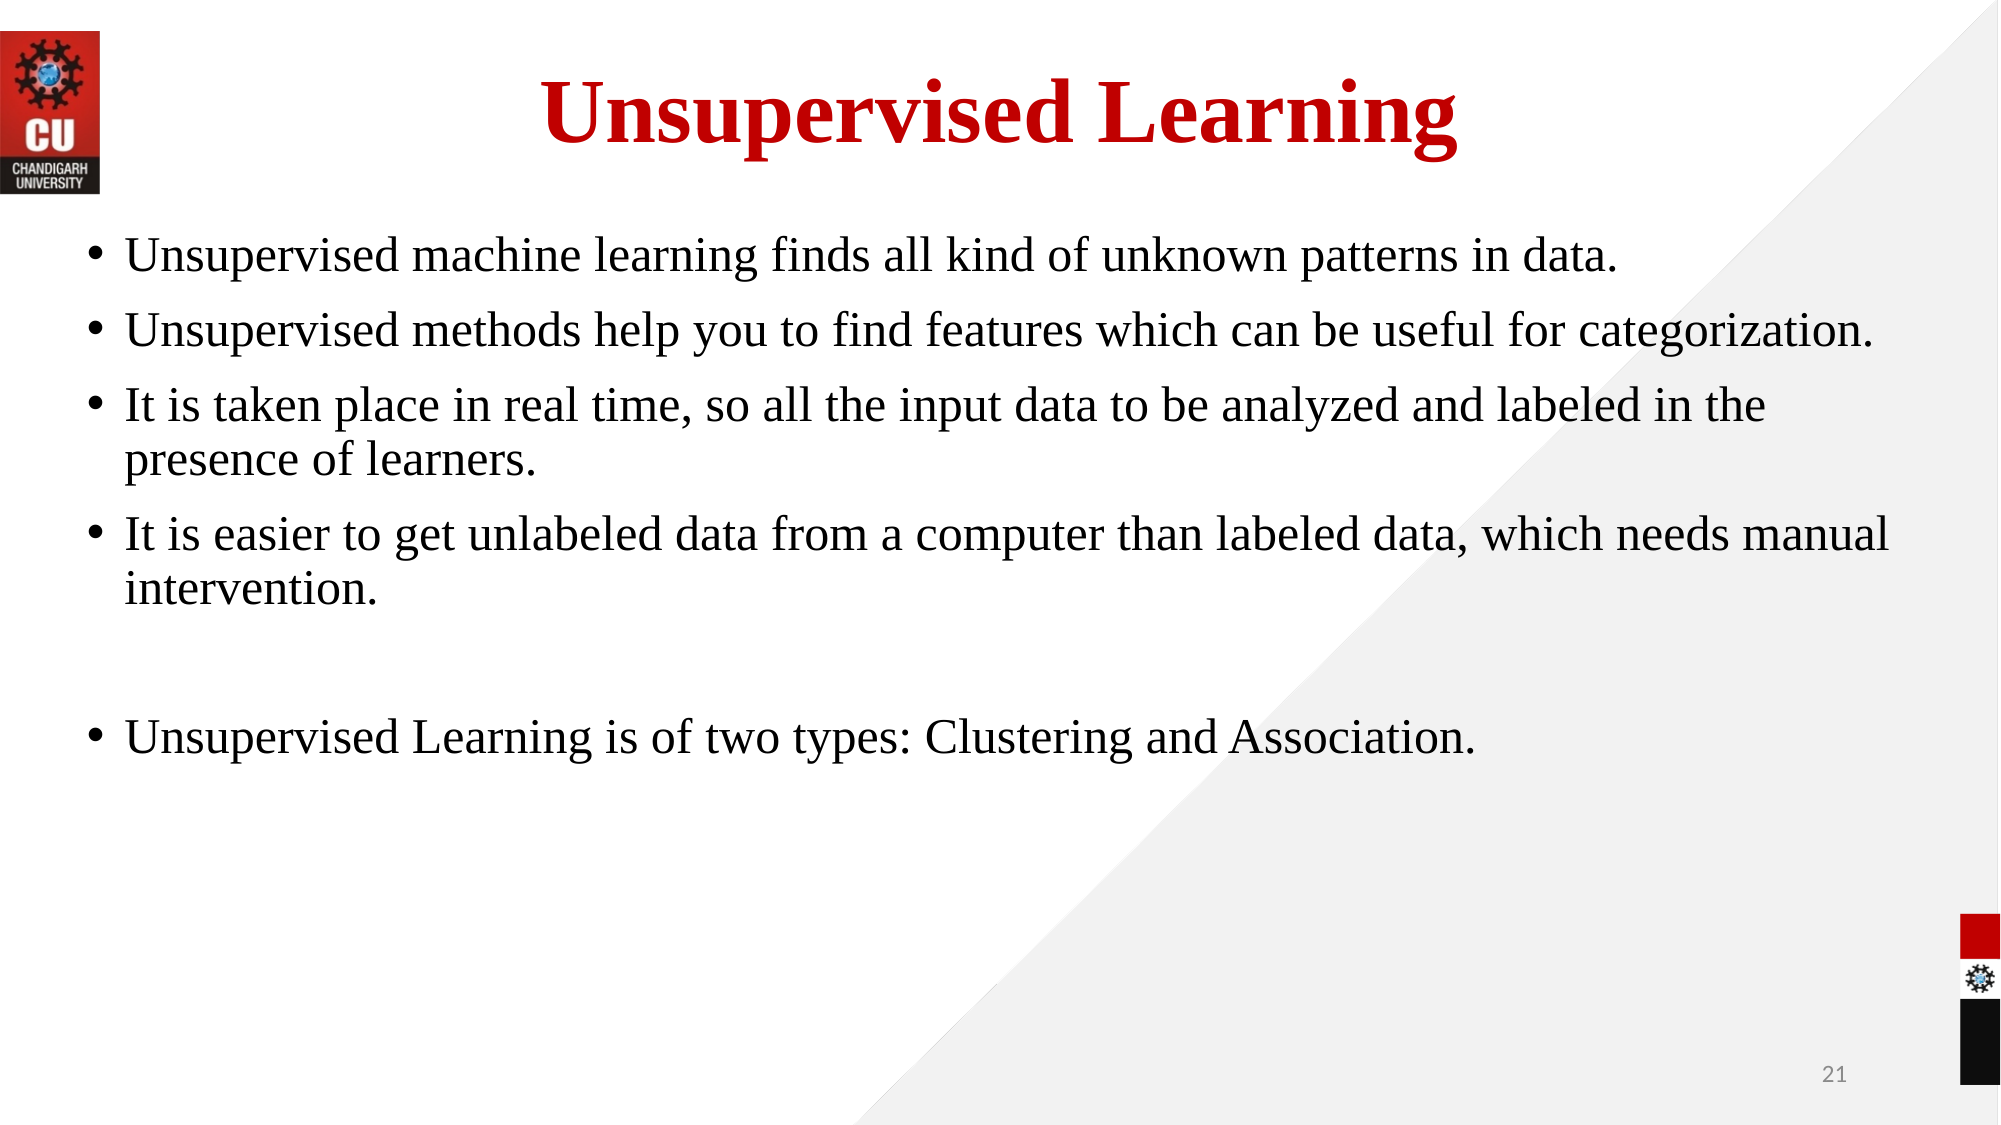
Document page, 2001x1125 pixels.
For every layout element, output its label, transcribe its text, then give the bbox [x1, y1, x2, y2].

list Unsupervised machine learning finds all kind of unknown patterns in data. Unsupervised methods help you to find features which can be useful for categorization. It is taken place in real time, so all the input data to be analyzed and labeled in the presence of learners. It is easier to get unlabeled data from a computer than labeled data, which needs manual intervention. Unsupervised Learning is of two types: Clustering and Association. [71, 221, 1937, 1122]
title Unsupervised Learning [137, 3, 1863, 221]
picture [0, 0, 2001, 1125]
slide_number 21 [1412, 1042, 1863, 1103]
